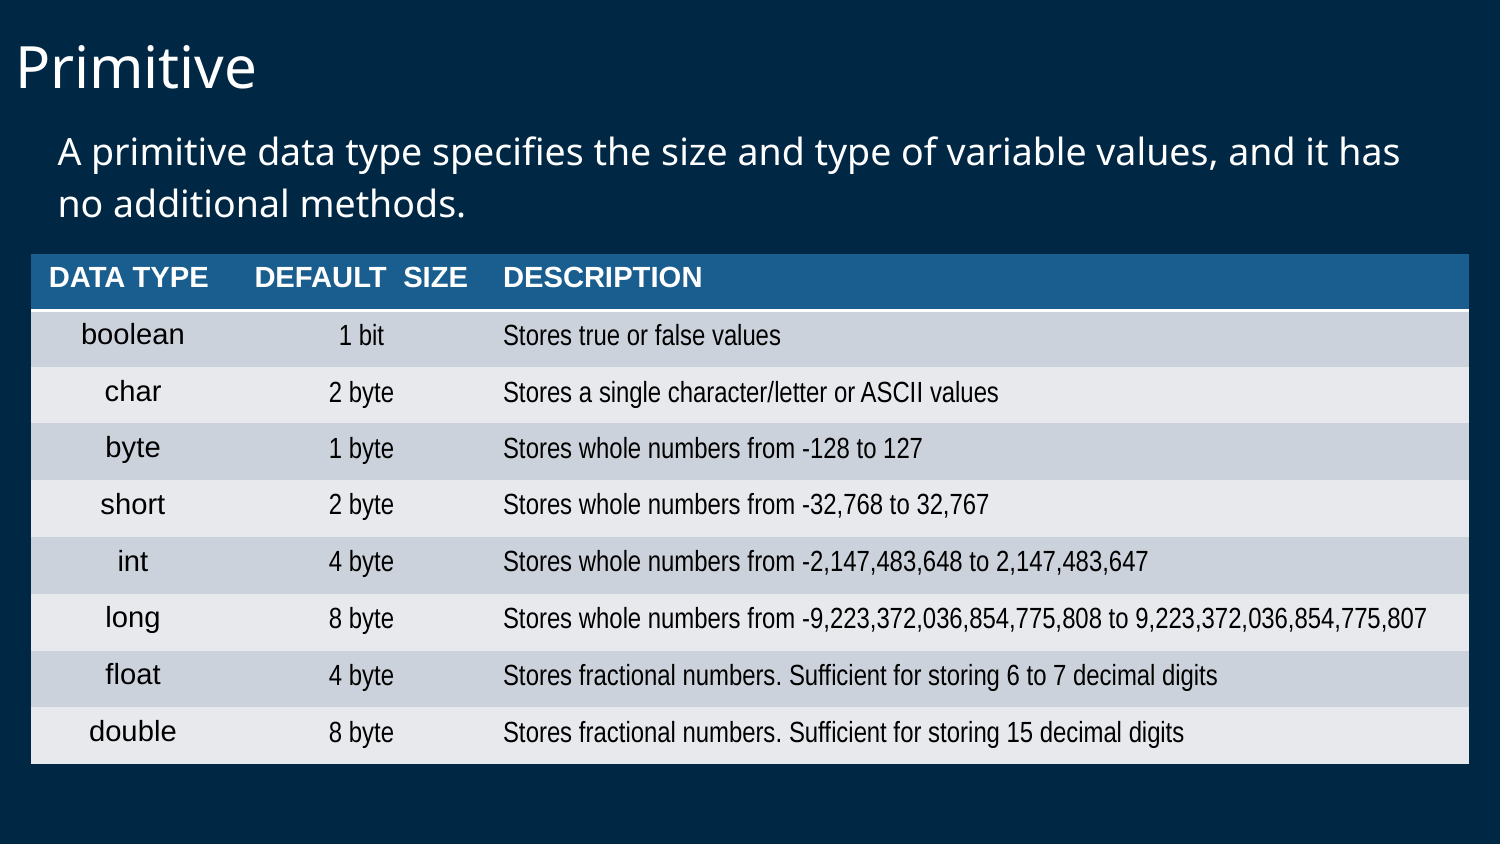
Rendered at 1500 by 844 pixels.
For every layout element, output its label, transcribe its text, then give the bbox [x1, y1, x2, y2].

table_cell Stores whole numbers from -2,147,483,648 to 2,147,483,647 [488, 537, 1469, 594]
table_cell Stores whole numbers from -128 to 127 [488, 423, 1469, 480]
table_cell 8 byte [235, 707, 488, 764]
table_cell 1 byte [235, 423, 488, 480]
title Primitive [0, 20, 441, 116]
table_cell float [31, 651, 235, 707]
table_cell 8 byte [235, 594, 488, 651]
table_cell short [31, 480, 235, 537]
table_header DEFAULT SIZE [235, 254, 488, 309]
table_cell 2 byte [235, 480, 488, 537]
table_cell Stores fractional numbers. Sufficient for storing 6 to 7 decimal digits [488, 651, 1469, 707]
table_cell int [31, 537, 235, 594]
table_cell double [31, 707, 235, 764]
table_header DATA TYPE [31, 254, 235, 309]
table_cell Stores true or false values [488, 312, 1469, 367]
table_cell Stores whole numbers from -9,223,372,036,854,775,808 to 9,223,372,036,854,775,807 [488, 594, 1469, 651]
table_cell 1 bit [235, 312, 488, 367]
table_cell Stores fractional numbers. Sufficient for storing 15 decimal digits [488, 707, 1469, 764]
table_cell 4 byte [235, 537, 488, 594]
table_cell byte [31, 423, 235, 480]
list A primitive data type specifies the size and type of variable values, and it has no additional methods. [42, 106, 1447, 254]
table_cell boolean [31, 312, 235, 367]
table_cell char [31, 367, 235, 423]
table_cell 4 byte [235, 651, 488, 707]
table_cell 2 byte [235, 367, 488, 423]
table_cell long [31, 594, 235, 651]
table_cell Stores whole numbers from -32,768 to 32,767 [488, 480, 1469, 537]
table_cell Stores a single character/letter or ASCII values [488, 367, 1469, 423]
table_header DESCRIPTION [488, 254, 1469, 309]
